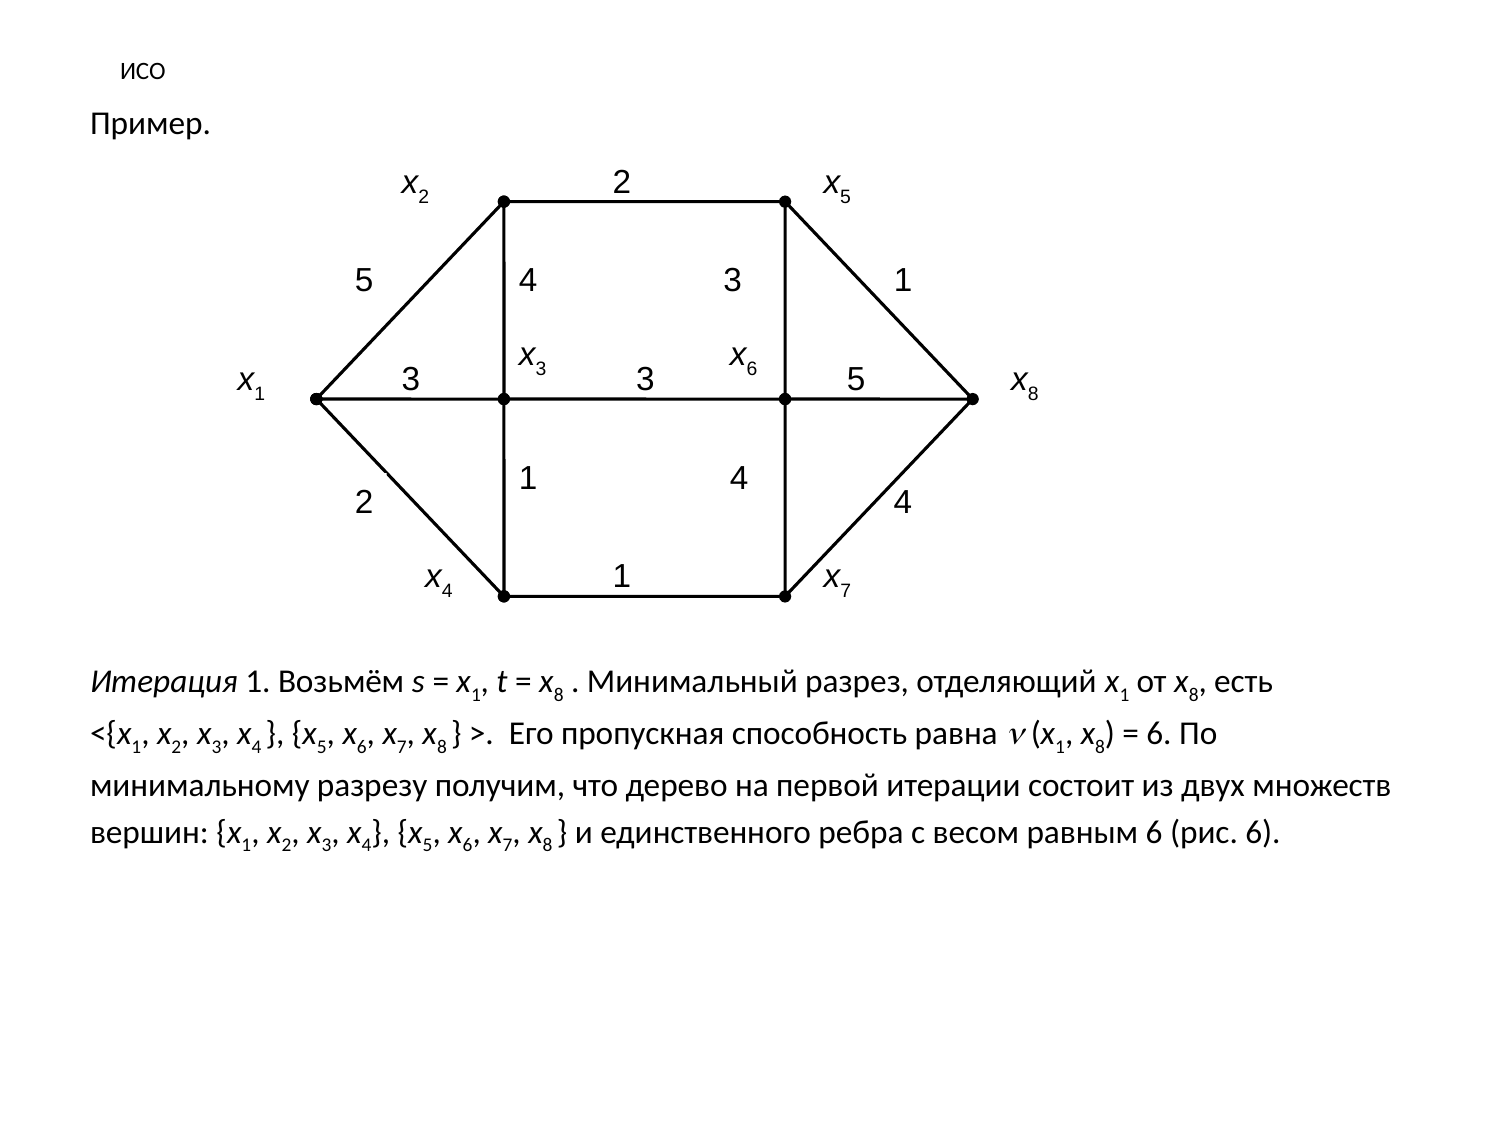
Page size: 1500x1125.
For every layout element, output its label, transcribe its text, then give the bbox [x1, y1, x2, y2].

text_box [198, 152, 1184, 622]
title ИСО [75, 45, 211, 93]
list Пример. Итерация 1. Возьмём s = x1, t = x8 . Минимальный разрез, отделяющий x1 от x8, есть <{x1, x2, x3, x4 }, {x5, x6, x7, x8 } >. Его пропускная способность равна  (x1, x8) = 6. По минимальному разрезу получим, что дерево на первой итерации состоит из двух множеств вершин: {x1, x2, x3, x4}, {x5, x6, x7, x8 } и единственного ребра с весом равным 6 (рис. 6). [75, 93, 1425, 1005]
